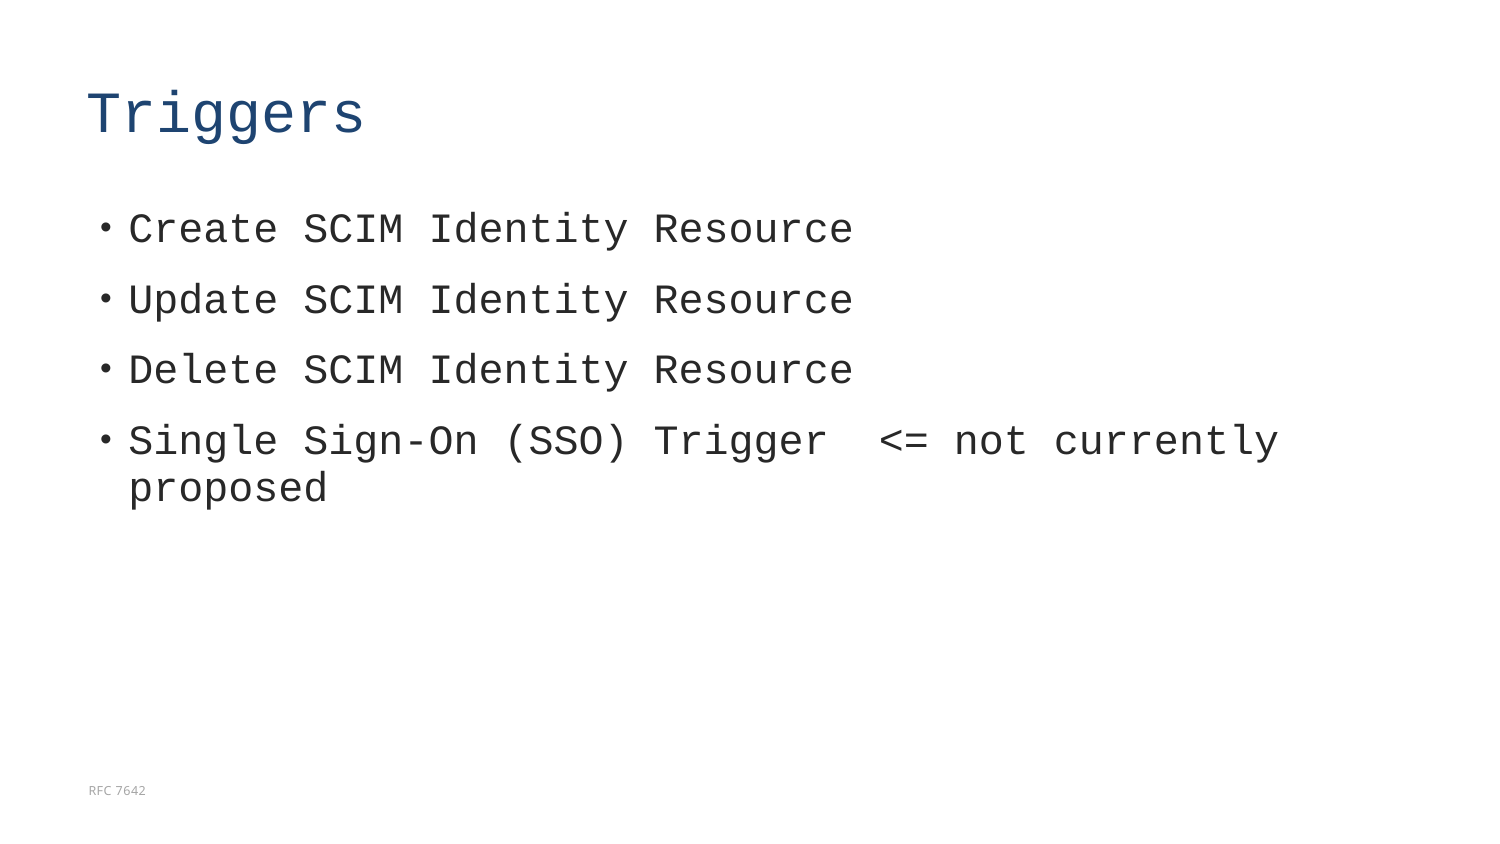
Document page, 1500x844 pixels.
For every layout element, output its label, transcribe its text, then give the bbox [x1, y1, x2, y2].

list Create SCIM Identity Resource Update SCIM Identity Resource Delete SCIM Identity Resource Single Sign-On (SSO) Trigger <= not currently proposed [75, 197, 1434, 754]
title Triggers [71, 55, 1441, 176]
